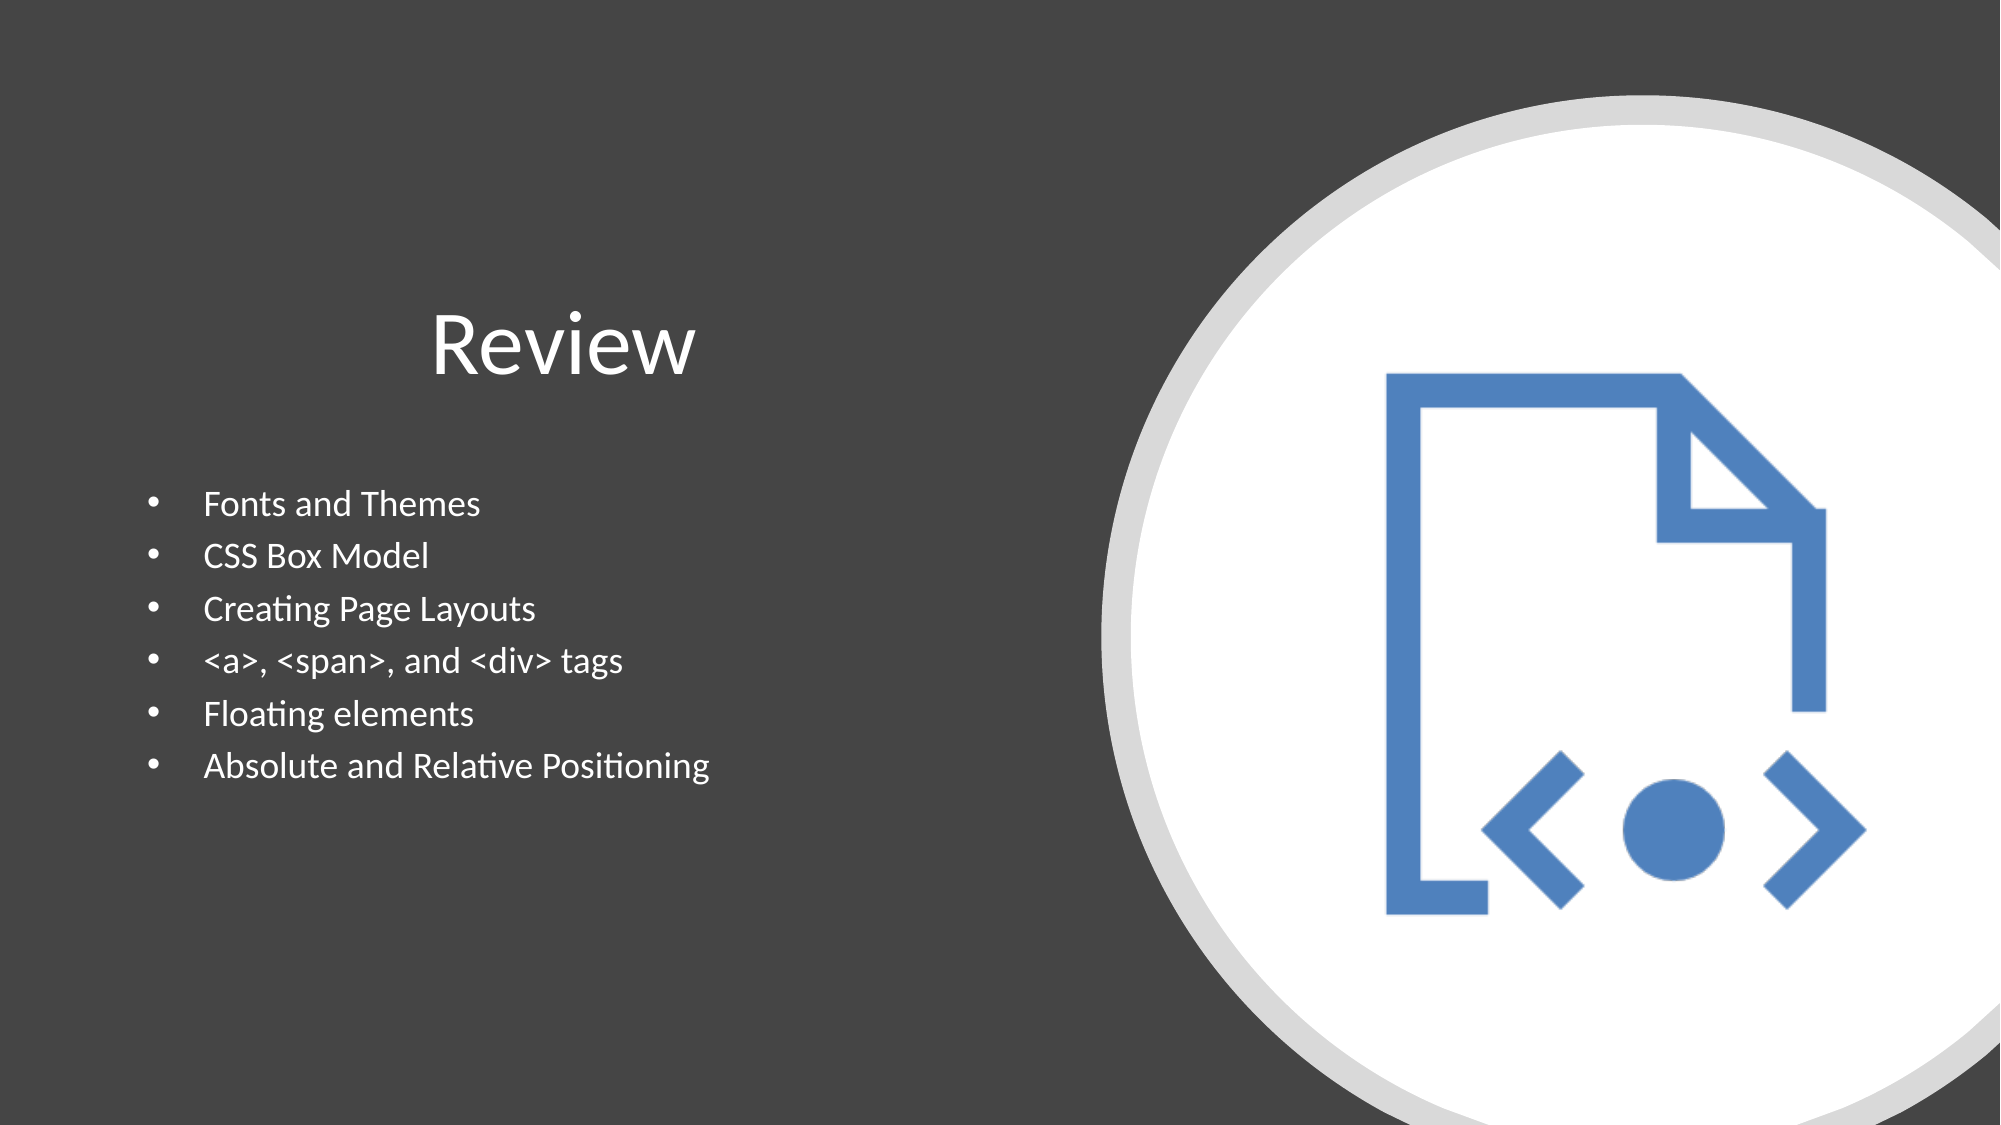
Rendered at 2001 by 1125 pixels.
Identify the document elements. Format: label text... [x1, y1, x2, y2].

text_box [1128, 122, 2000, 1125]
text_box [1099, 93, 2000, 1125]
picture [1299, 320, 1948, 969]
list Fonts and Themes CSS Box Model Creating Page Layouts <a>, <span>, and <div> tags Floating elements Absolute and Relative Positioning [132, 471, 998, 994]
title Review [131, 229, 998, 447]
